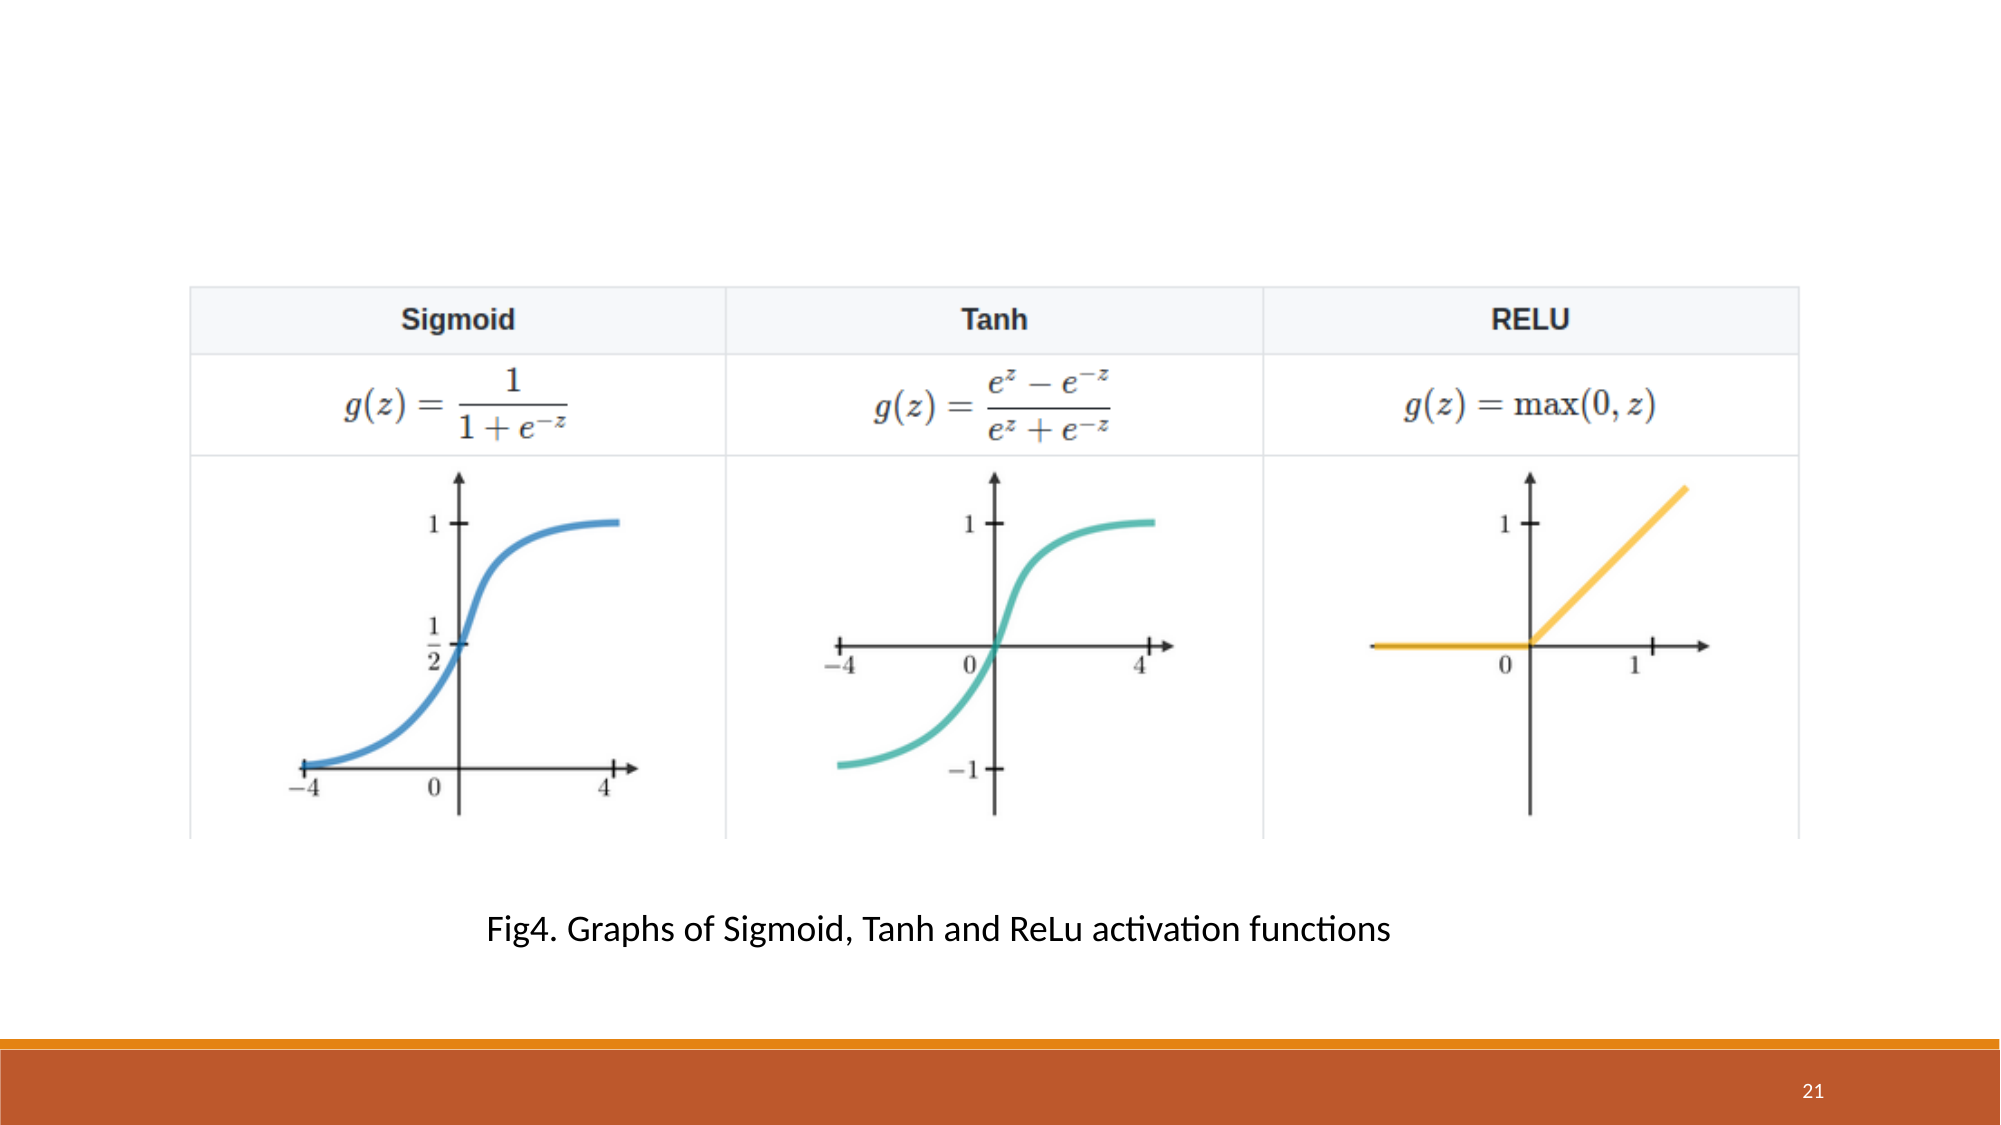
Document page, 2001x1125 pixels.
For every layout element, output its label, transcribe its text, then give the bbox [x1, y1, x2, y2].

picture [188, 282, 1803, 839]
text_box Fig4. Graphs of Sigmoid, Tanh and ReLu activation functions [472, 896, 2000, 957]
slide_number 21 [1624, 1059, 1840, 1120]
